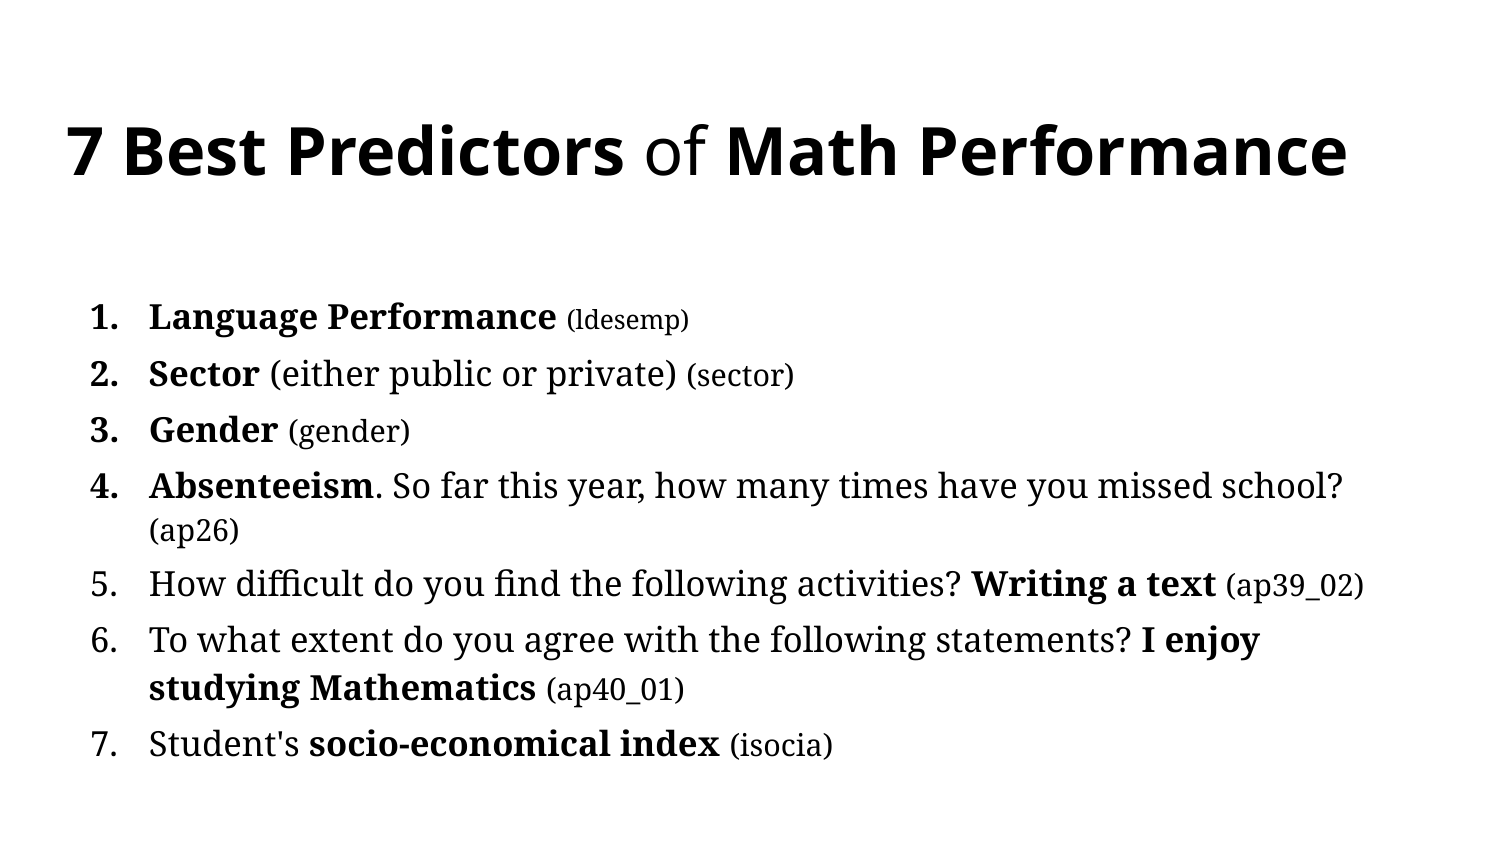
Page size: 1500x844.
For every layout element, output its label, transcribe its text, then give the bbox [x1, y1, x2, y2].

list Language Performance (ldesemp) Sector (either public or private) (sector) Gender (gender) Absenteeism. So far this year, how many times have you missed school? (ap26) How difficult do you find the following activities? Writing a text (ap39_02) To what extent do you agree with the following statements? I enjoy studying Mathematics (ap40_01) Student's socio-economical index (isocia) [51, 273, 1396, 825]
title 7 Best Predictors of Math Performance [51, 67, 1449, 204]
